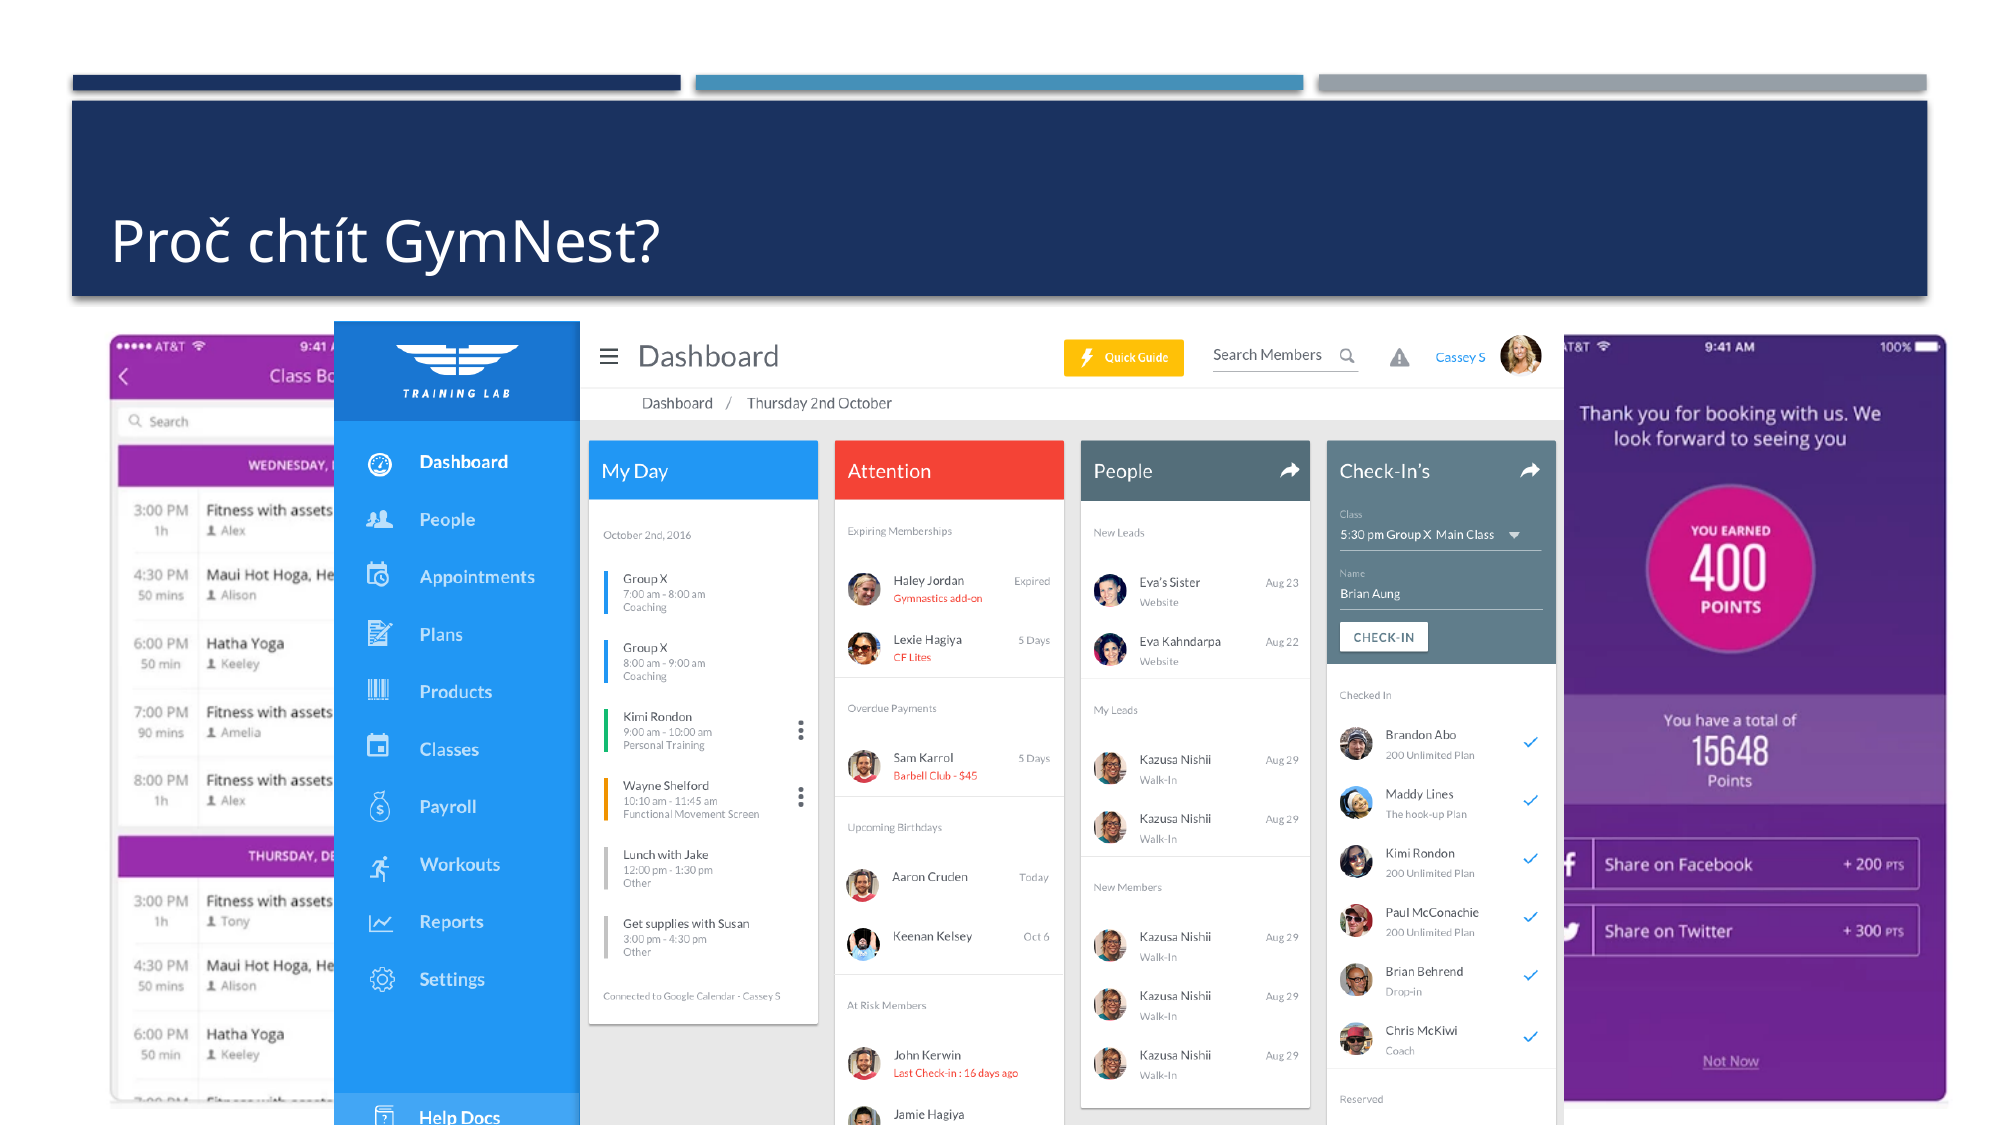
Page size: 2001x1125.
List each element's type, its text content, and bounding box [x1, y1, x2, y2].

title Proč chtít GymNest? [95, 115, 1905, 282]
picture [94, 321, 1958, 1125]
